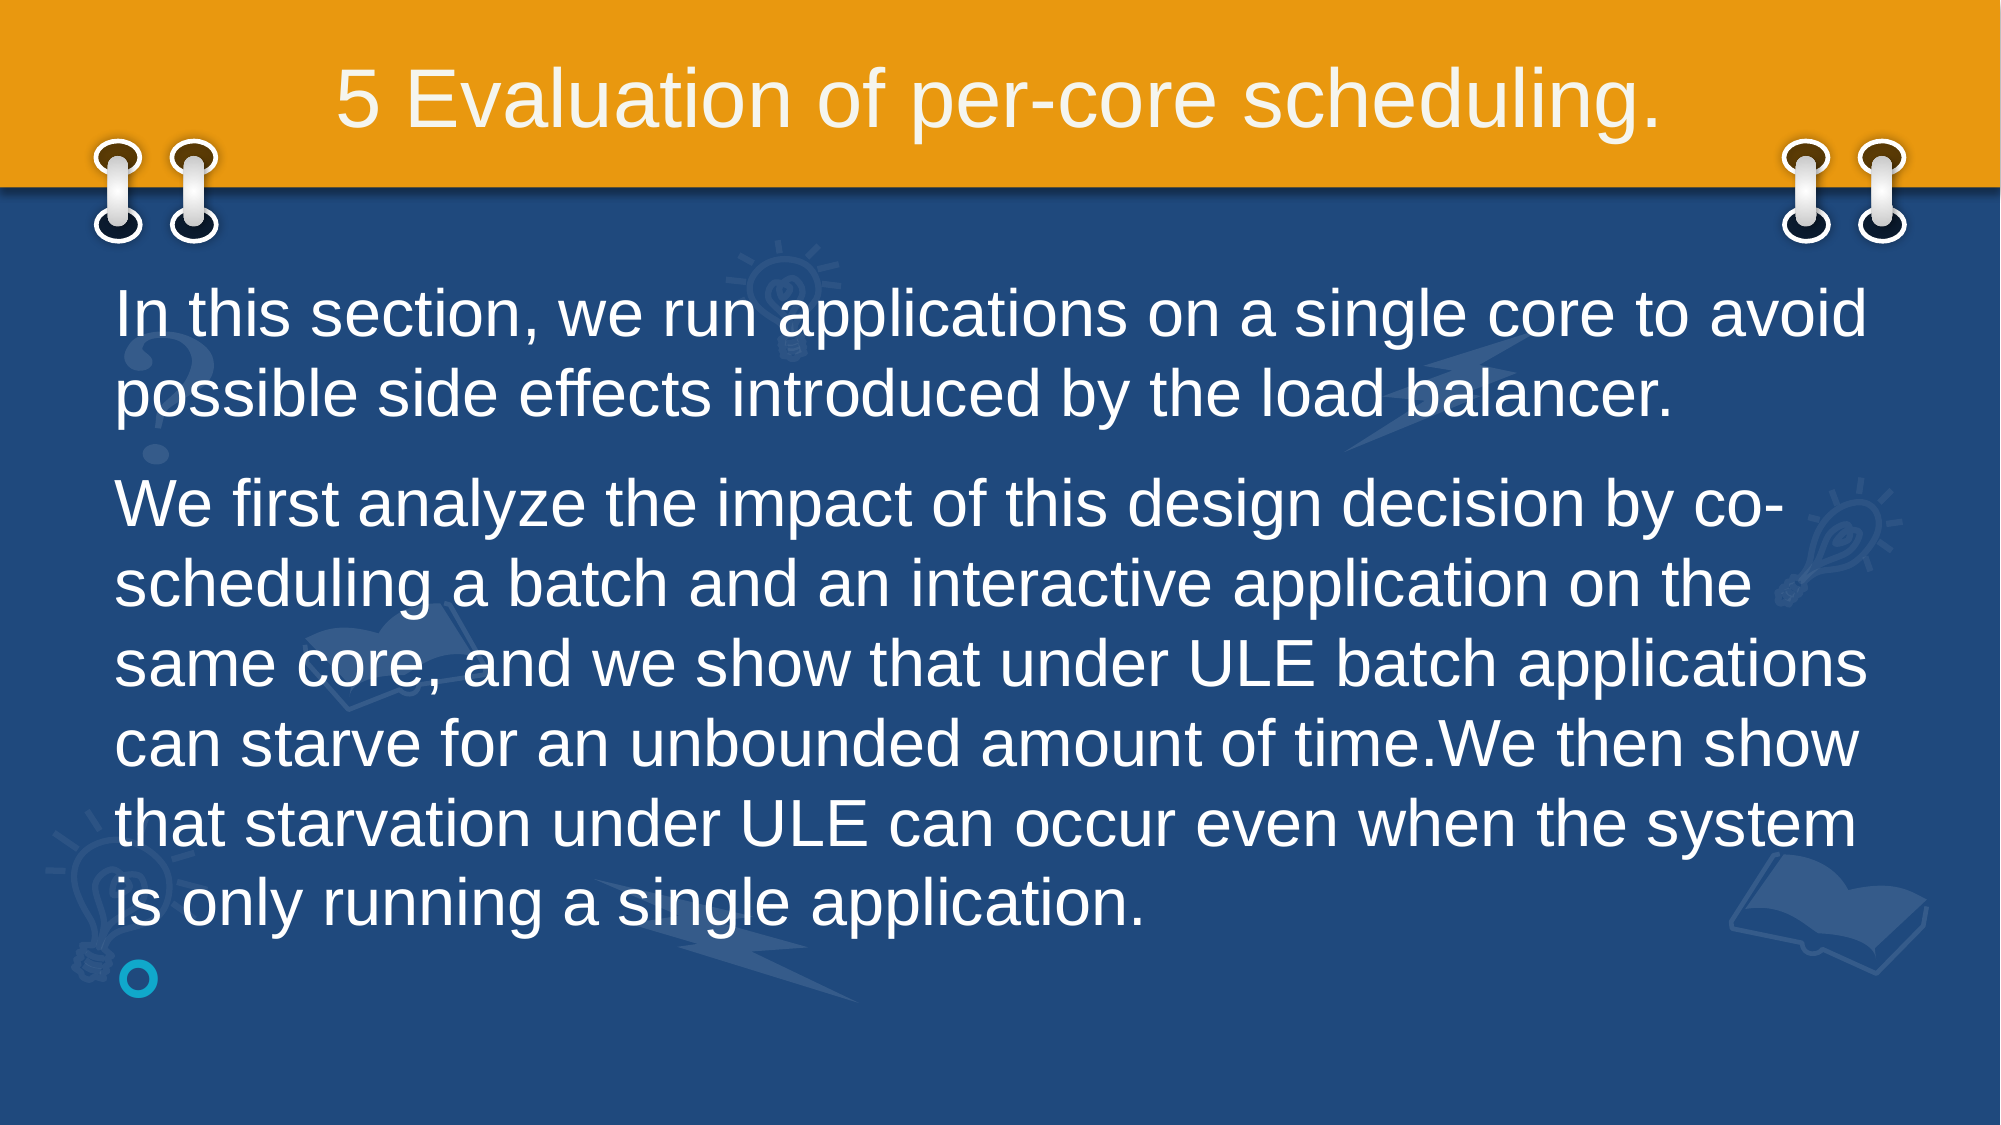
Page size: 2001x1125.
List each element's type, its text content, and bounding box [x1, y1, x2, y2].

list In this section, we run applications on a single core to avoid possible side effects introduced by the load balancer. We first analyze the impact of this design decision by co-scheduling a batch and an interactive application on the same core, and we show that under ULE batch applications can starve for an unbounded amount of time.We then show that starvation under ULE can occur even when the system is only running a single application. [99, 262, 1900, 1005]
title 5 Evaluation of per-core scheduling. [99, 0, 1900, 188]
